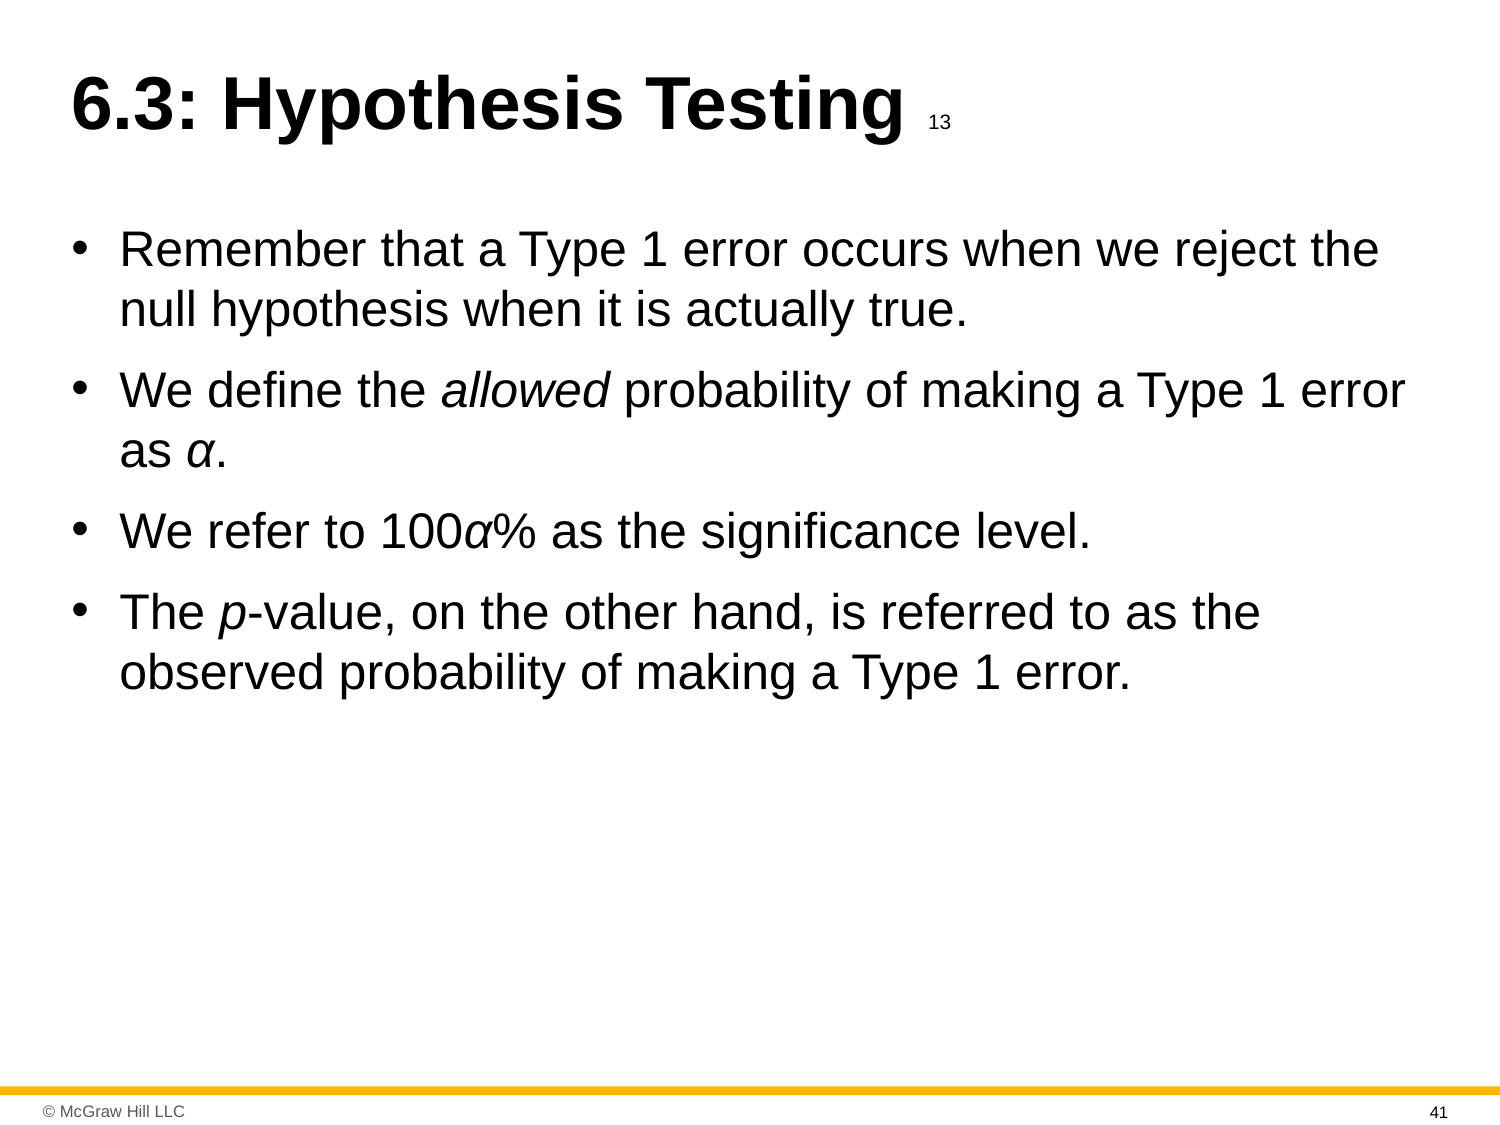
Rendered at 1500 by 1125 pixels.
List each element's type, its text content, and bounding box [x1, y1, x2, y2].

title 6.3: Hypothesis Testing 13 [56, 31, 1444, 180]
list Remember that a Type 1 error occurs when we reject the null hypothesis when it is actually true. We define the allowed probability of making a Type 1 error as α. We refer to 100 α% as the significance level. The p-value, on the other hand, is referred to as the observed probability of making a Type 1 error. [56, 209, 1444, 1025]
slide_number 41 [1415, 1094, 1474, 1122]
